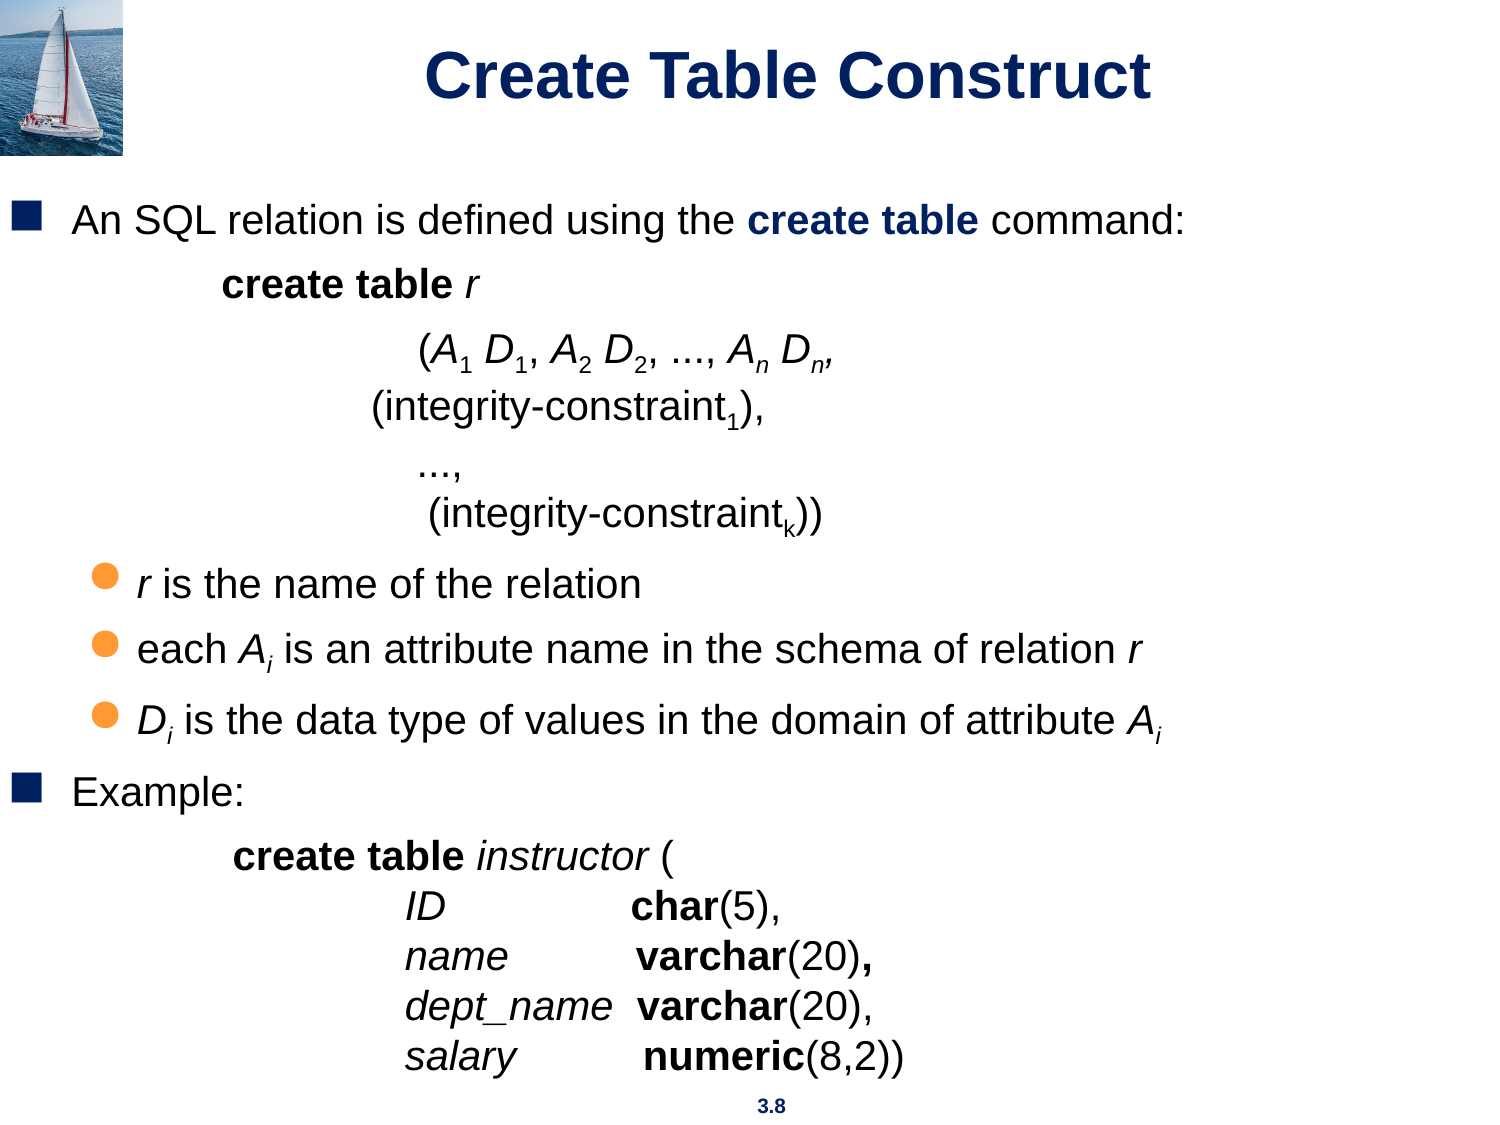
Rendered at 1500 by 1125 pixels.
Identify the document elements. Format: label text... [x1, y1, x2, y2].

list An SQL relation is defined using the create table command: create table r (A1 D1, A2 D2, ..., An Dn, (integrity-constraint1), ..., (integrity-constraintk)) r is the name of the relation each Ai is an attribute name in the schema of relation r Di is the data type of values in the domain of attribute Ai Example: create table instructor ( ID char(5), name varchar(20), dept_name varchar(20), salary numeric(8,2)) [0, 184, 1478, 1098]
title Create Table Construct [125, 18, 1452, 120]
picture [0, 0, 123, 156]
